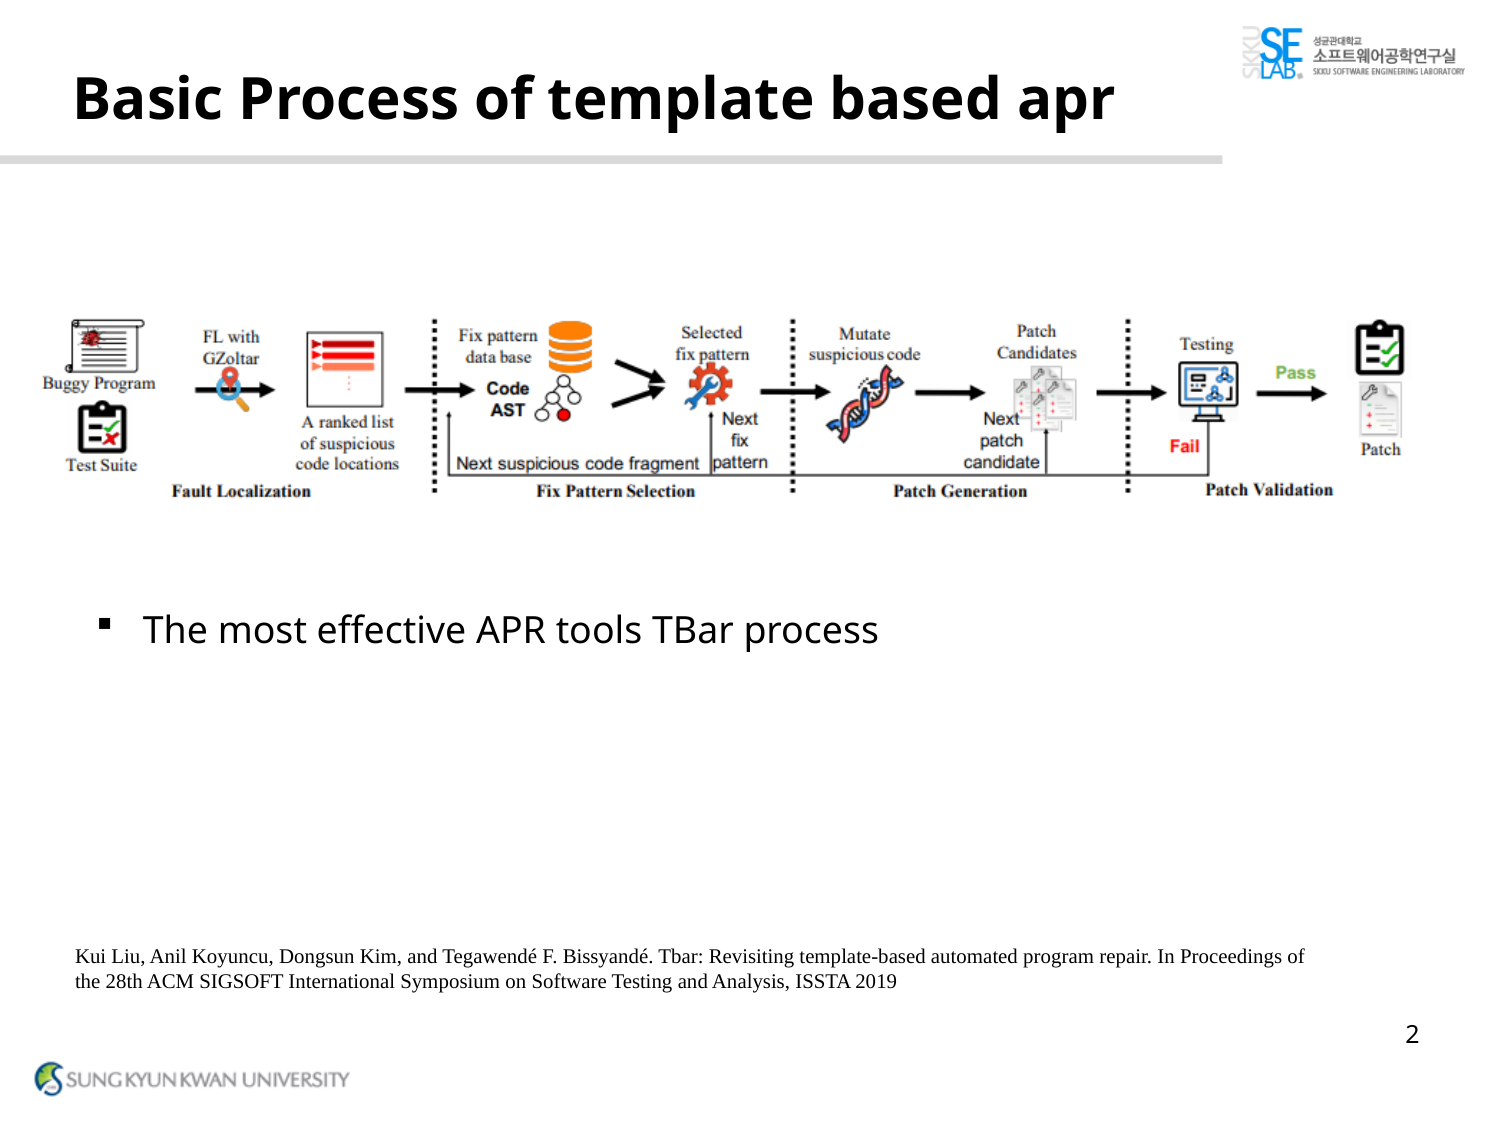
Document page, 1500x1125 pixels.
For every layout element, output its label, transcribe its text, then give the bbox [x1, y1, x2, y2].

text_box Kui Liu, Anil Koyuncu, Dongsun Kim, and Tegawendé F. Bissyandé. Tbar: Revisiting template-based automated program repair. In Proceedings of the 28th ACM SIGSOFT International Symposium on Software Testing and Analysis, ISSTA 2019 [67, 935, 1320, 1001]
picture [17, 1046, 366, 1110]
picture [0, 278, 1471, 513]
title Basic Process of template based apr [64, 0, 1391, 194]
picture [1391, 0, 1500, 134]
slide_number 2 [1076, 1011, 1428, 1059]
text_box The most effective APR tools TBar process [88, 598, 1010, 749]
